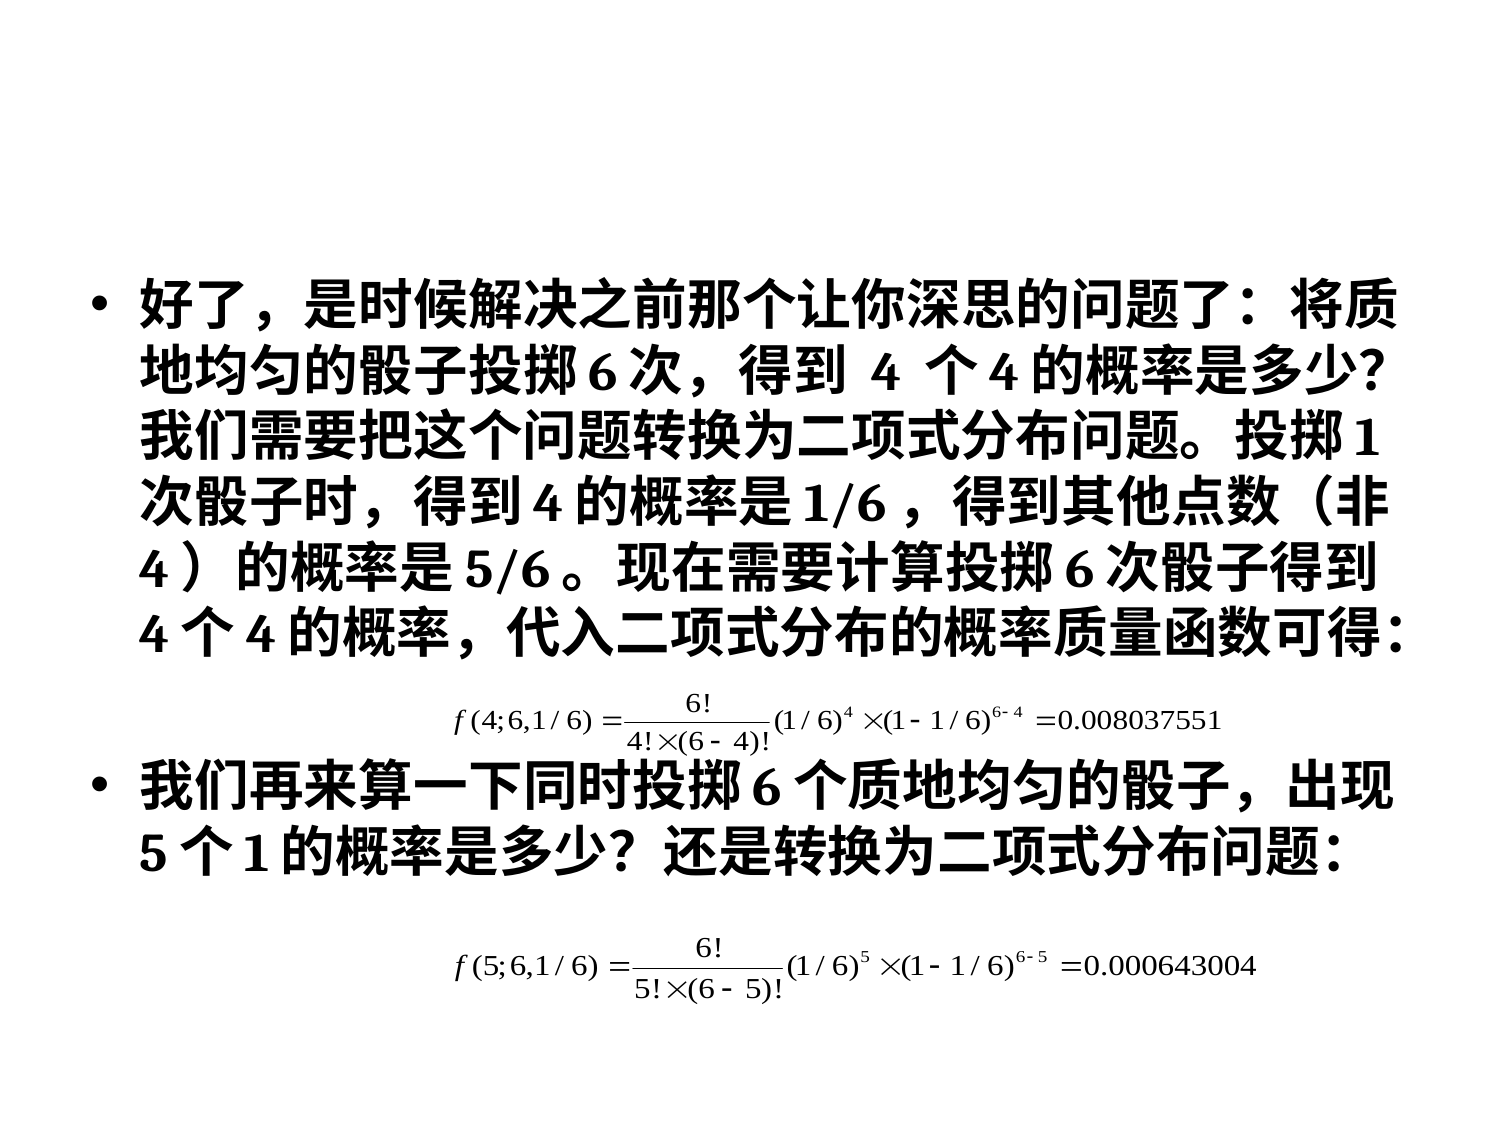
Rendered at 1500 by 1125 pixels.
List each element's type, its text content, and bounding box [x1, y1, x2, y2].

list 好了，是时候解决之前那个让你深思的问题了：将质地均匀的骰子投掷6次，得到 4 个4的概率是多少？我们需要把这个问题转换为二项式分布问题。投掷1次骰子时，得到4的概率是1/6，得到其他点数（非4）的概率是5/6。现在需要计算投掷6次骰子得到4个4的概率，代入二项式分布的概率质量函数可得： 我们再来算一下同时投掷6个质地均匀的骰子，出现5个1的概率是多少？还是转换为二项式分布问题： [75, 262, 1425, 1005]
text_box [442, 684, 1227, 764]
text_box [442, 928, 1266, 1012]
